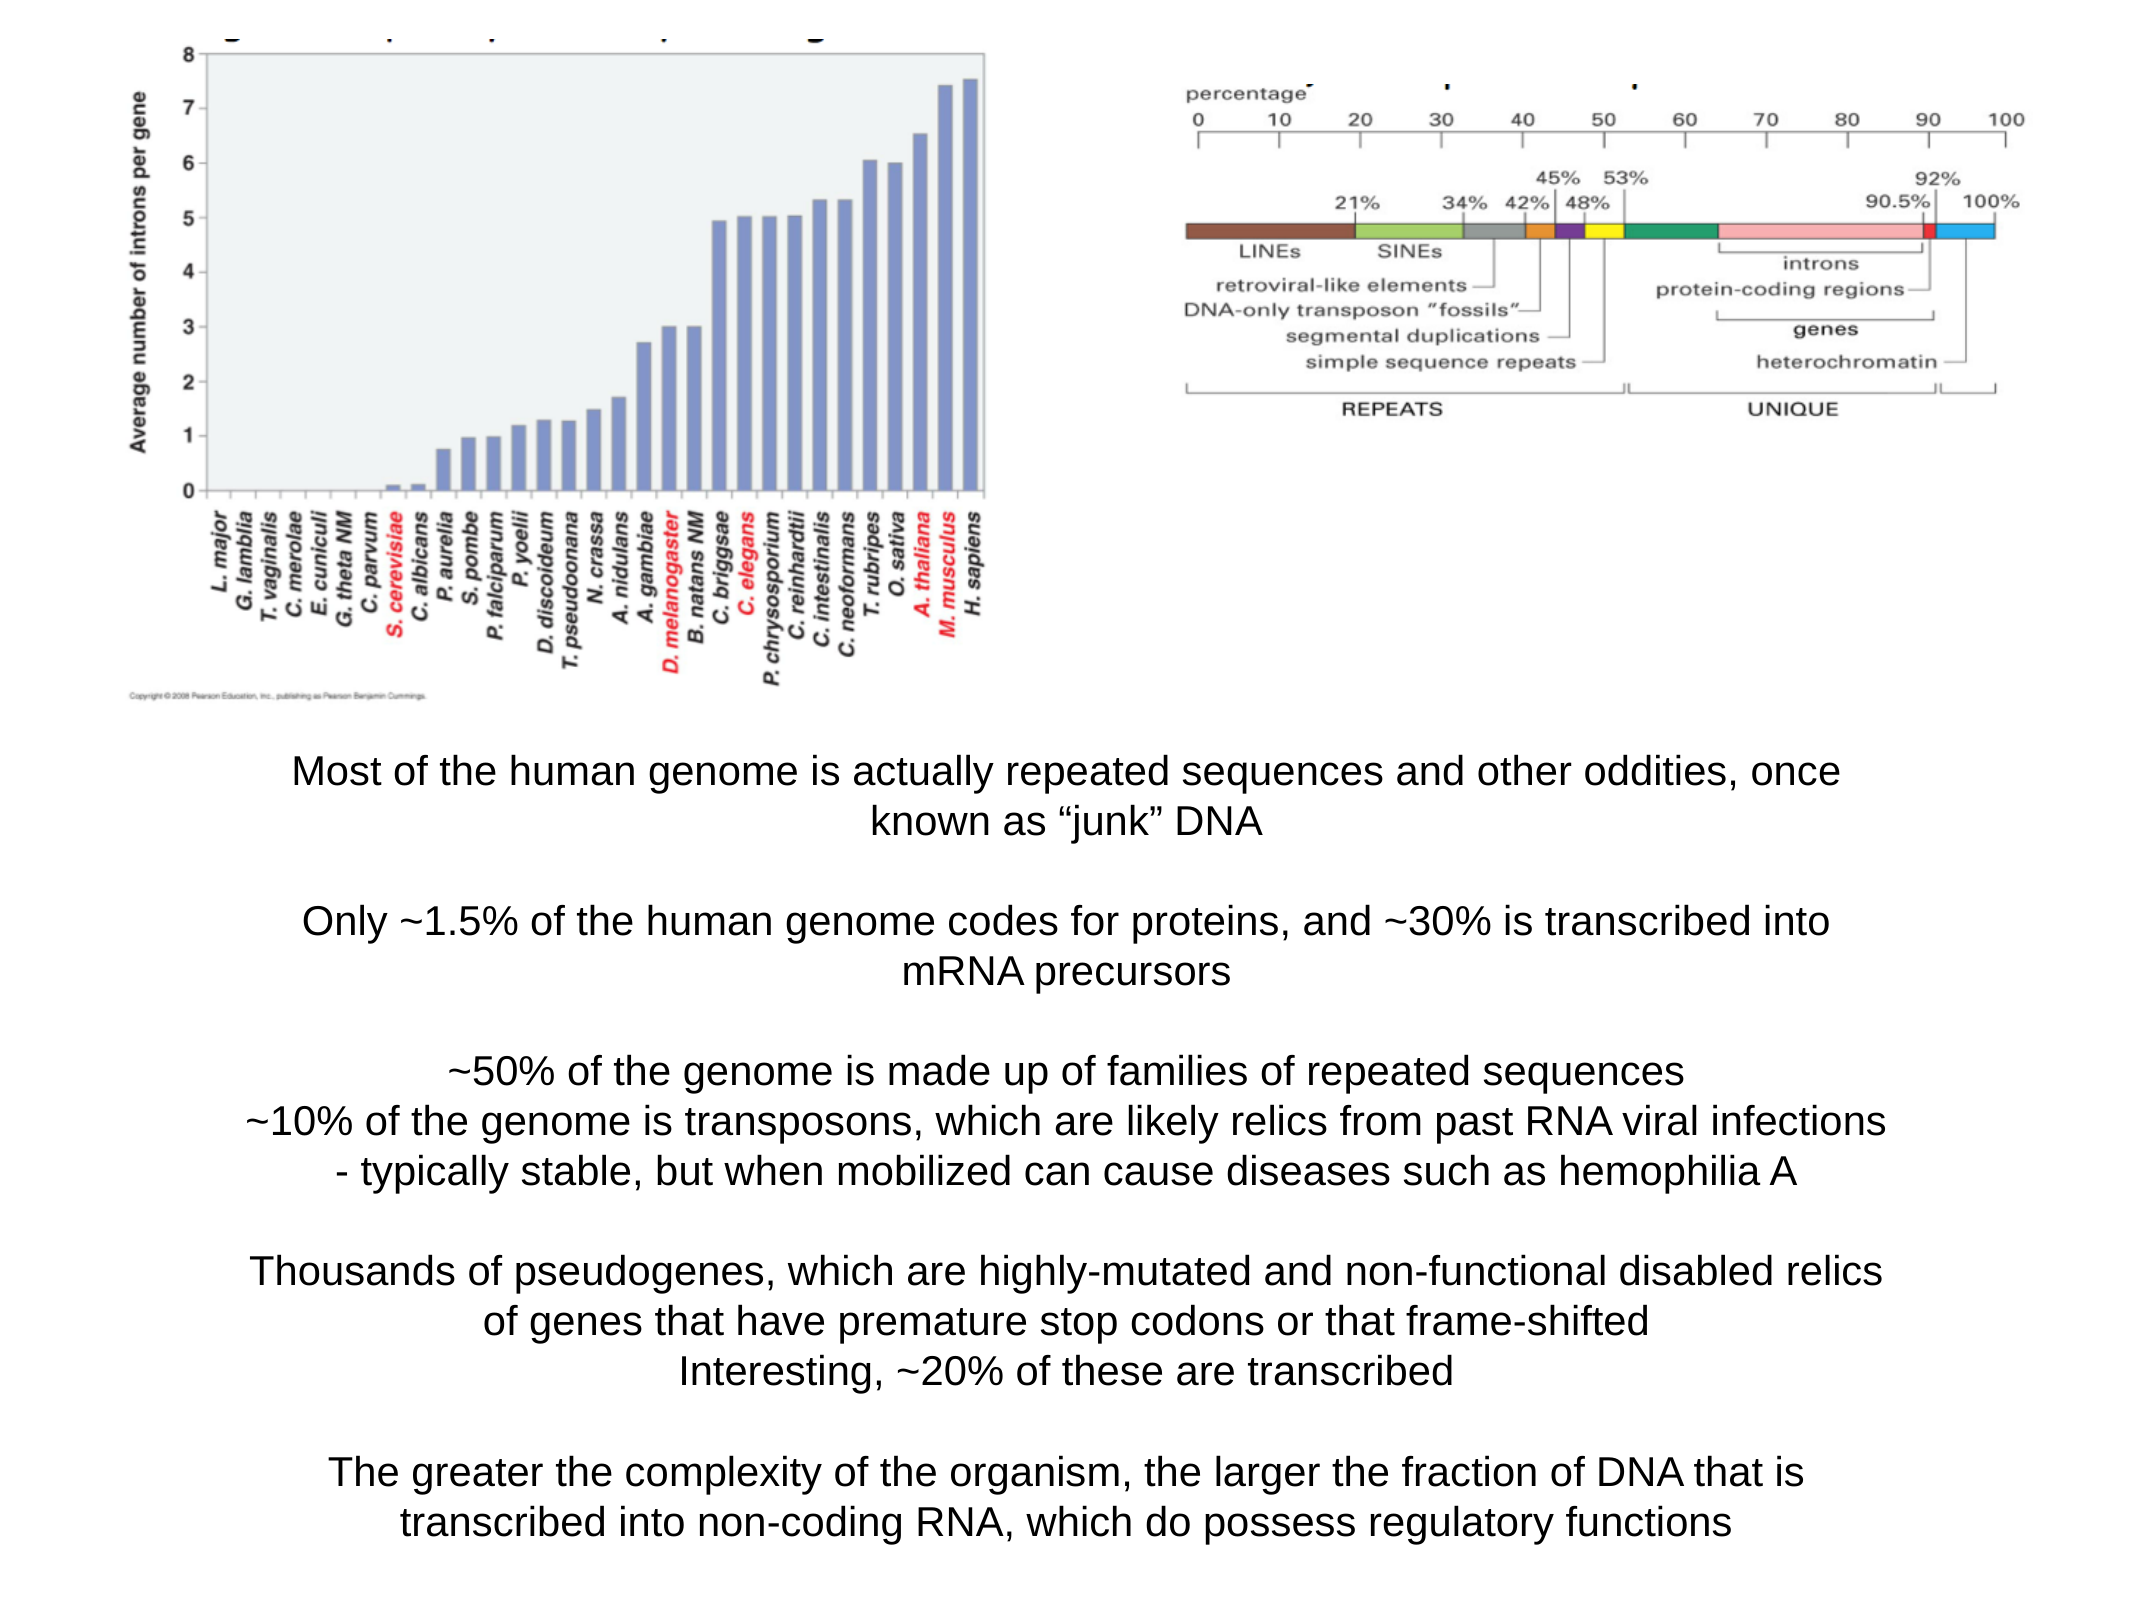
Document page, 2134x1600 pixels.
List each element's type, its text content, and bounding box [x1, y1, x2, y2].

picture [1164, 84, 2033, 425]
text_box Most of the human genome is actually repeated sequences and other oddities, once known as “junk” DNA Only ~1.5% of the human genome codes for proteins, and ~30% is transcribed into mRNA precursors ~50% of the genome is made up of families of repeated sequences ~10% of the genome is transposons, which are likely relics from past RNA viral infections - typically stable, but when mobilized can cause diseases such as hemophilia A Thousands of pseudogenes, which are highly-mutated and non-functional disabled relics of genes that have premature stop codons or that frame-shifted Interesting, ~20% of these are transcribed The greater the complexity of the organism, the larger the fraction of DNA that is transcribed into non-coding RNA, which do possess regulatory functions [231, 735, 1902, 1553]
picture [100, 39, 1027, 726]
